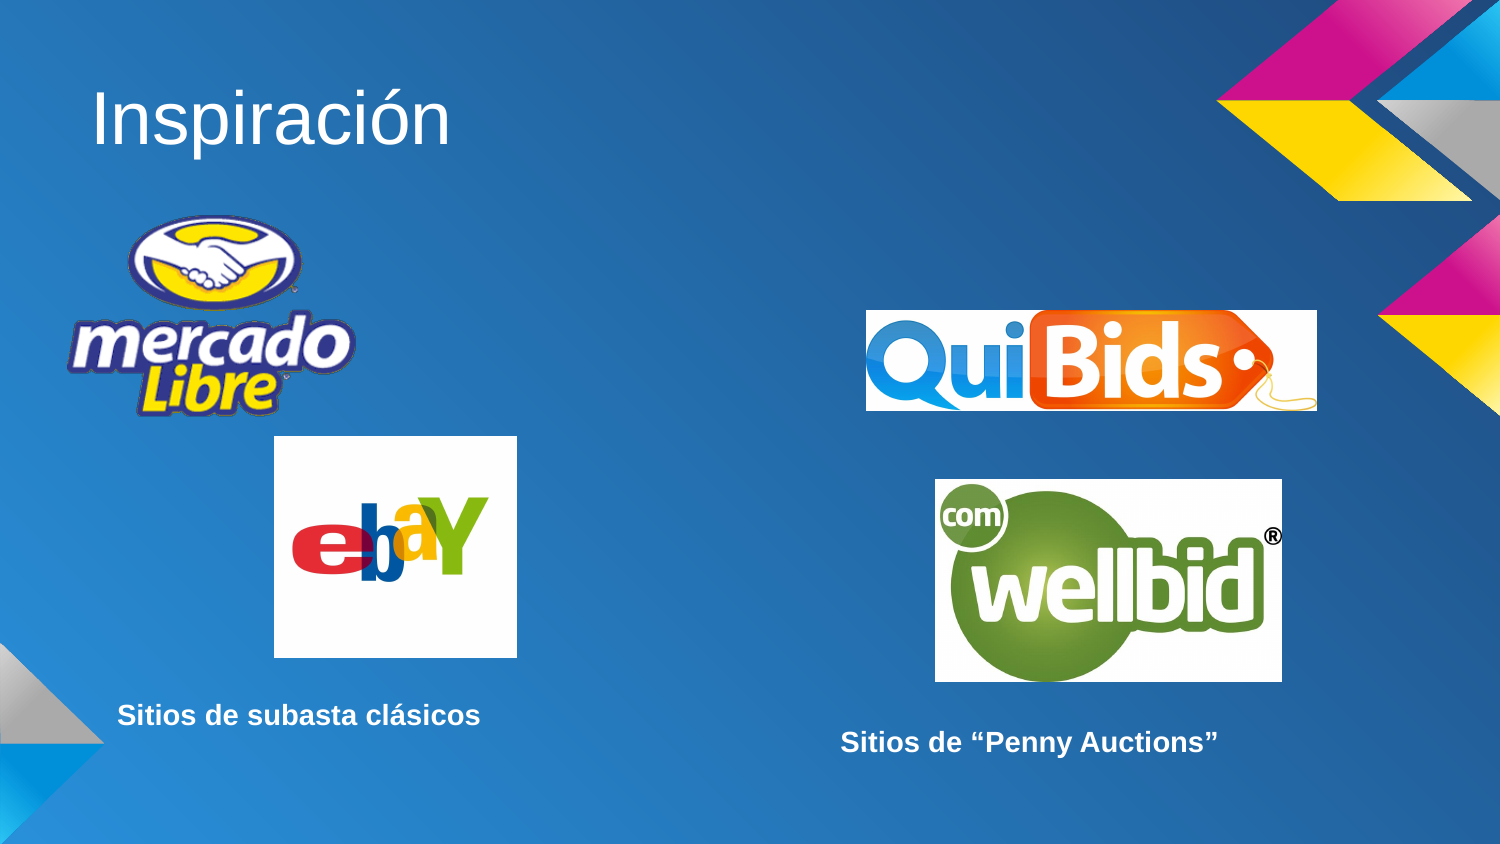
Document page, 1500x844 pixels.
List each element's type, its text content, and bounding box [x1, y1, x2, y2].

picture [866, 309, 1317, 411]
title Inspiración [75, 33, 1204, 175]
picture [274, 436, 517, 658]
picture [66, 209, 365, 427]
text_box Sitios de “Penny Auctions” [825, 707, 1276, 777]
picture [935, 479, 1282, 682]
text_box Sitios de subasta clásicos [102, 681, 552, 751]
